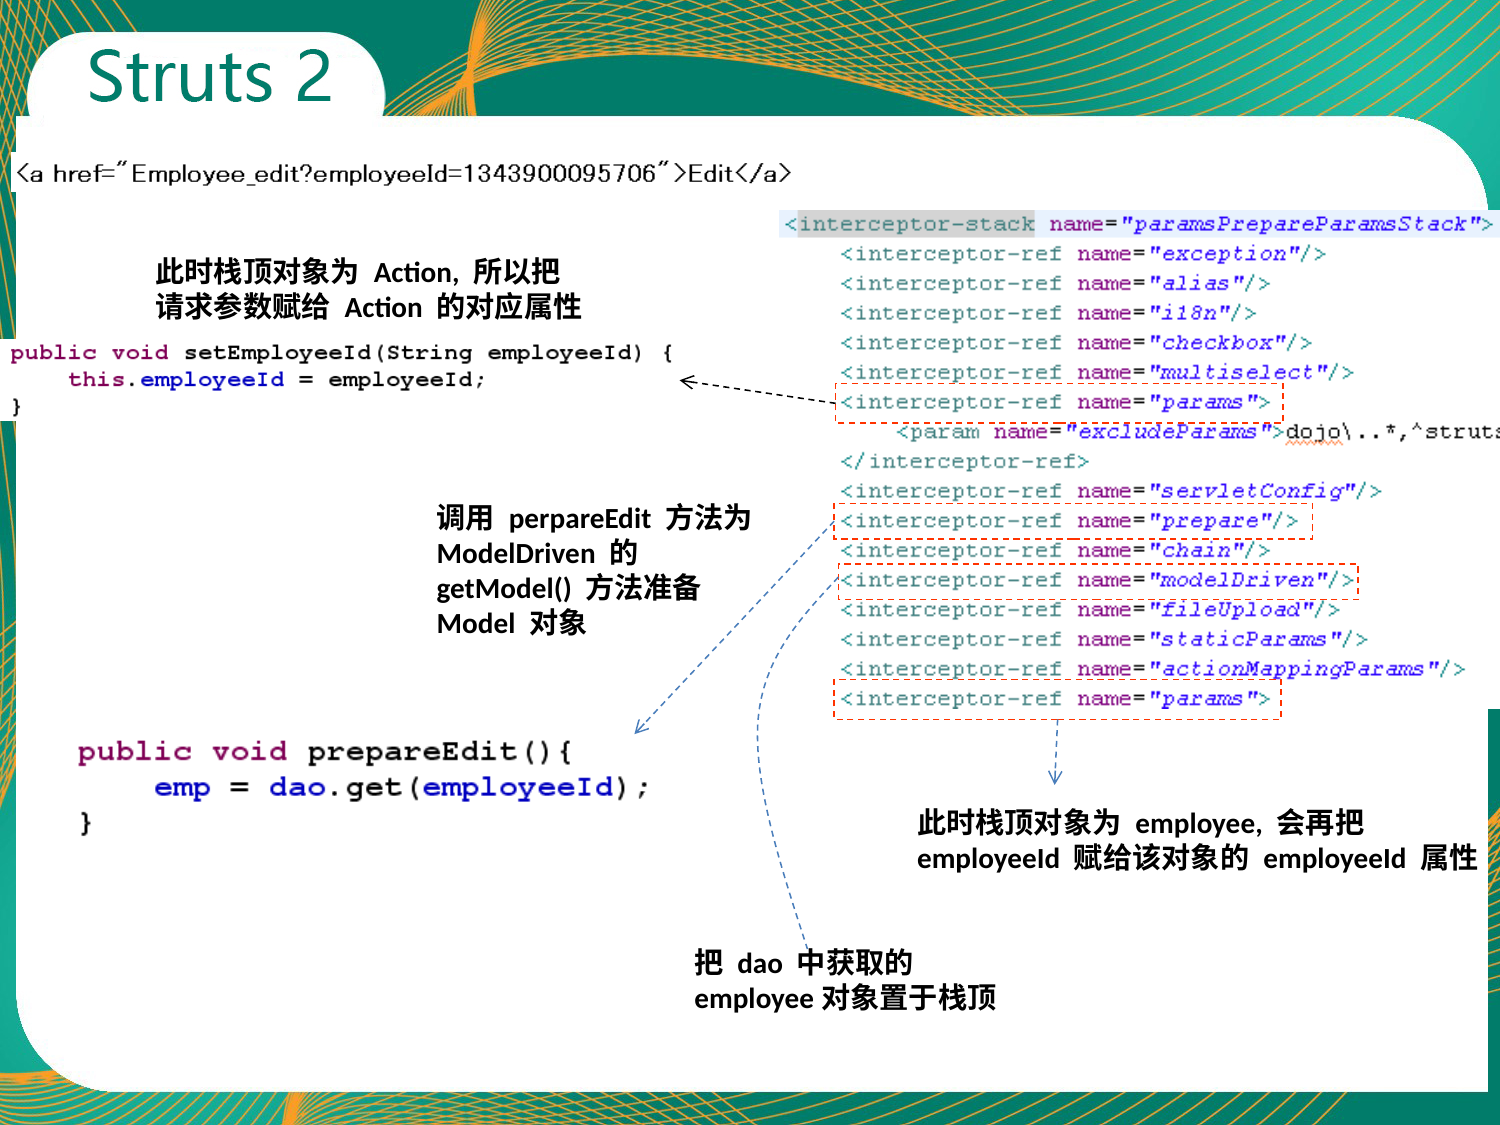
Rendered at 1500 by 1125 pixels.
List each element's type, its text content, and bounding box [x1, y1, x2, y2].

text_box 此时栈顶对象为 employee, 会再把 employeeId 赋给该对象的 employeeId 属性 [902, 796, 1500, 882]
text_box 此时栈顶对象为 Action, 所以把请求参数赋给 Action 的对应属性 [140, 245, 602, 331]
text_box 调用 perpareEdit 方法为 ModelDriven 的 getModel() 方法准备 Model 对象 [421, 491, 774, 647]
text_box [1023, 750, 1090, 754]
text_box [679, 380, 836, 404]
picture [0, 0, 1500, 1125]
text_box [756, 743, 825, 950]
text_box 把 dao 中获取的 employee对象置于栈顶 [679, 937, 1043, 1022]
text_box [634, 520, 835, 735]
